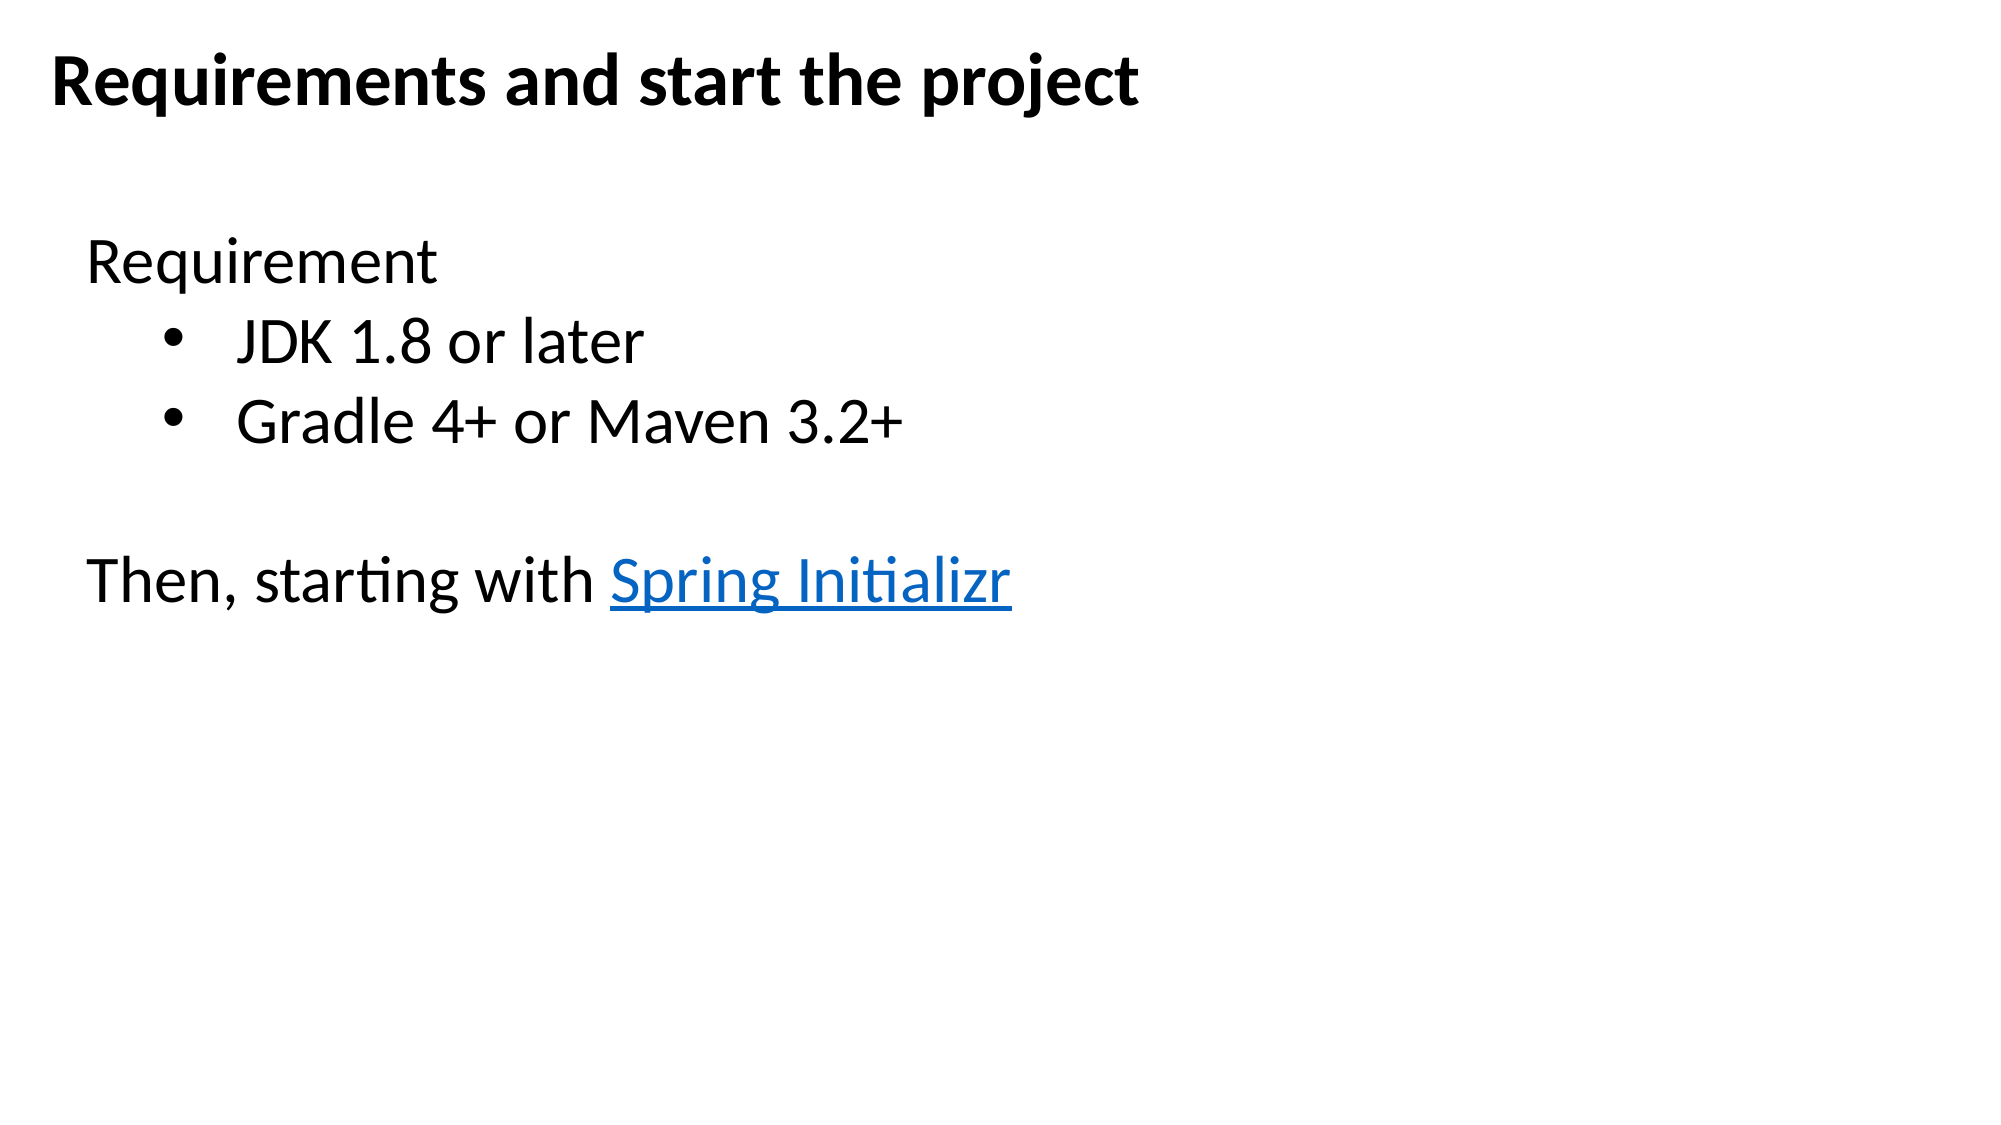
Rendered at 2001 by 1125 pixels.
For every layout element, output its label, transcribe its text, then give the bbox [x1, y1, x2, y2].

text_box Requirements and start the project [37, 23, 1157, 129]
text_box Then, starting with Spring Initializr [72, 448, 1466, 623]
text_box Requirement JDK 1.8 or later Gradle 4+ or Maven 3.2+ [72, 129, 1466, 448]
